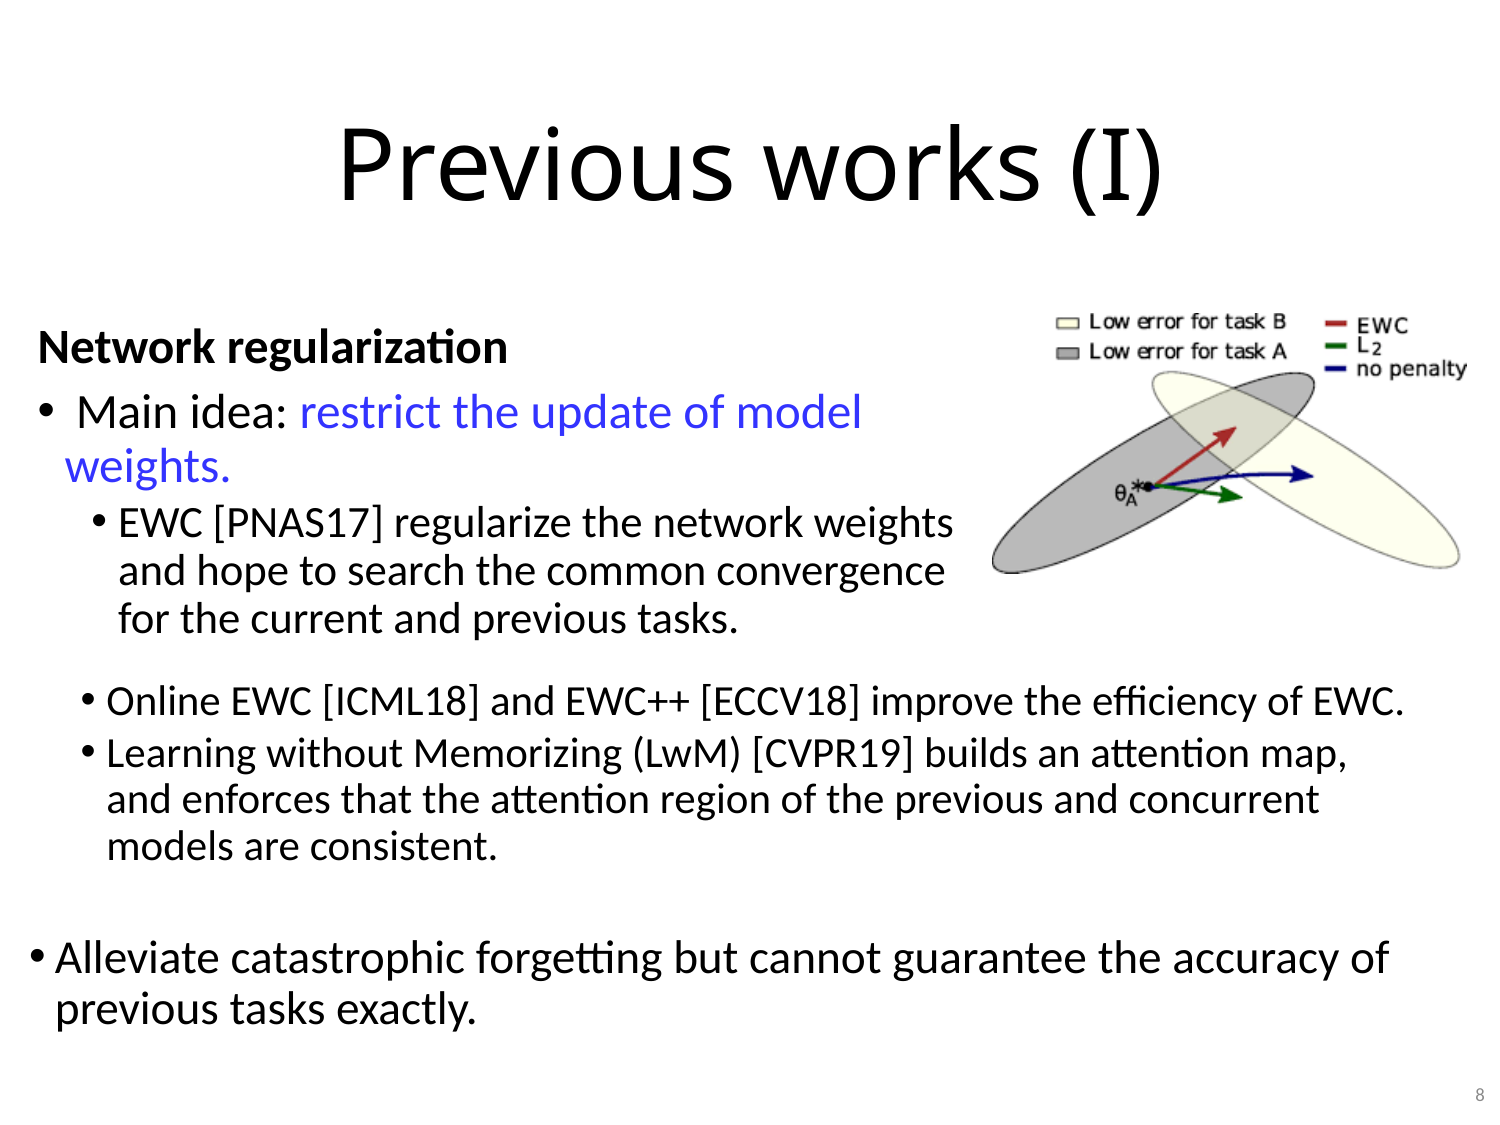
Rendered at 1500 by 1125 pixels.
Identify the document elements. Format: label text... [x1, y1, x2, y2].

slide_number 8 [1162, 1064, 1500, 1124]
list Online EWC [ICML18] and EWC++ [ECCV18] improve the efficiency of EWC. Learning without Memorizing (LwM) [CVPR19] builds an attention map, and enforces that the attention region of the previous and concurrent models are consistent. Alleviate catastrophic forgetting but cannot guarantee the accuracy of previous tasks exactly. [14, 671, 1433, 1067]
picture [992, 313, 1467, 574]
text_box Network regularization Main idea: restrict the update of model weights. EWC [PNAS17] regularize the network weights and hope to search the common convergence for the current and previous tasks. [22, 313, 993, 658]
title Previous works (I) [103, 59, 1397, 278]
